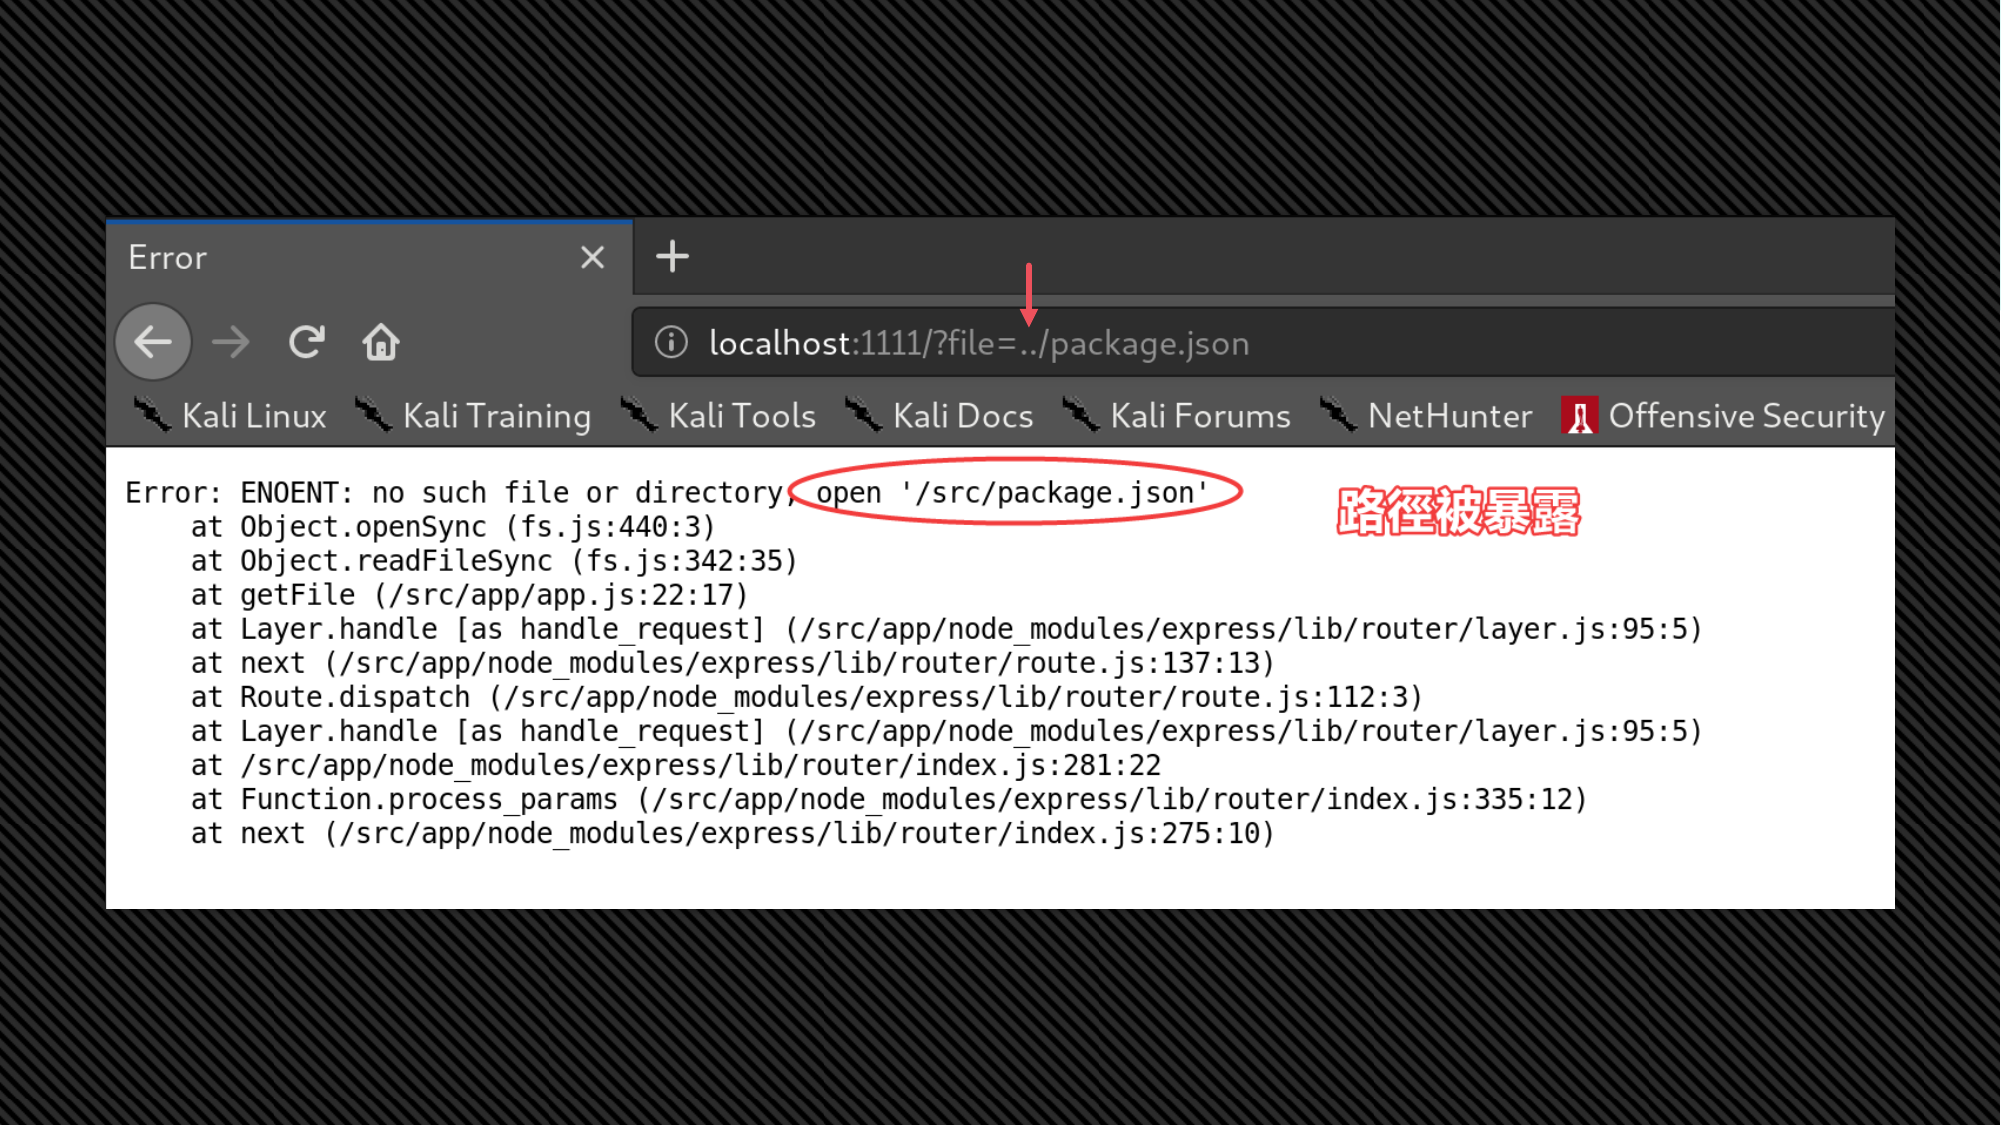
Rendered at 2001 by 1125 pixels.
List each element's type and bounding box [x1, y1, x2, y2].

text_box [0, 0, 2000, 1125]
list [105, 215, 1895, 910]
